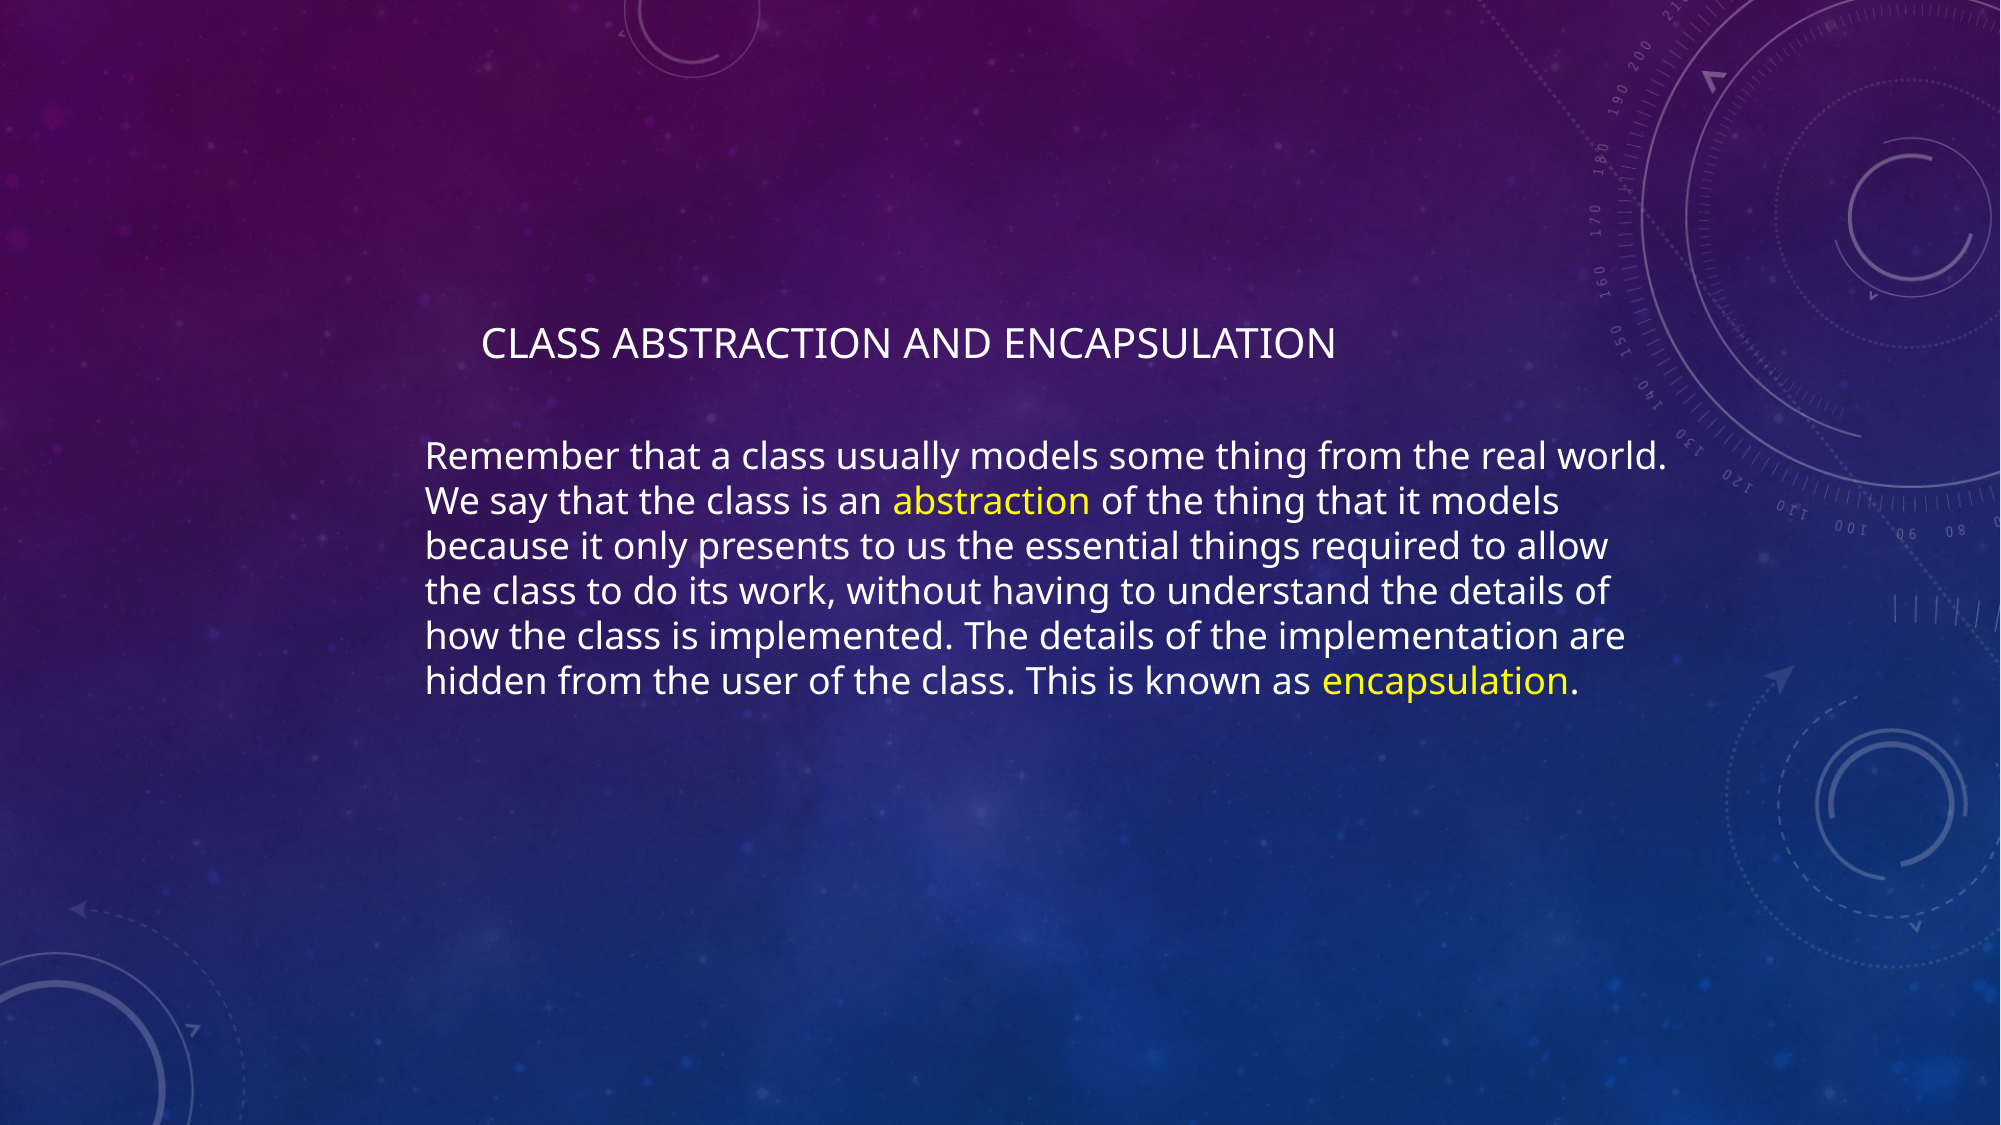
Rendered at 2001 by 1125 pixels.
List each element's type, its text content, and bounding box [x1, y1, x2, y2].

text_box Remember that a class usually models some thing from the real world. We say that the class is an abstraction of the thing that it models because it only presents to us the essential things required to allow the class to do its work, without having to understand the details of how the class is implemented. The details of the implementation are hidden from the user of the class. This is known as encapsulation. [409, 424, 1684, 710]
picture [0, 0, 2001, 1125]
text_box CLASS ABSTRACTION AND ENCAPSULATION [465, 309, 1353, 375]
